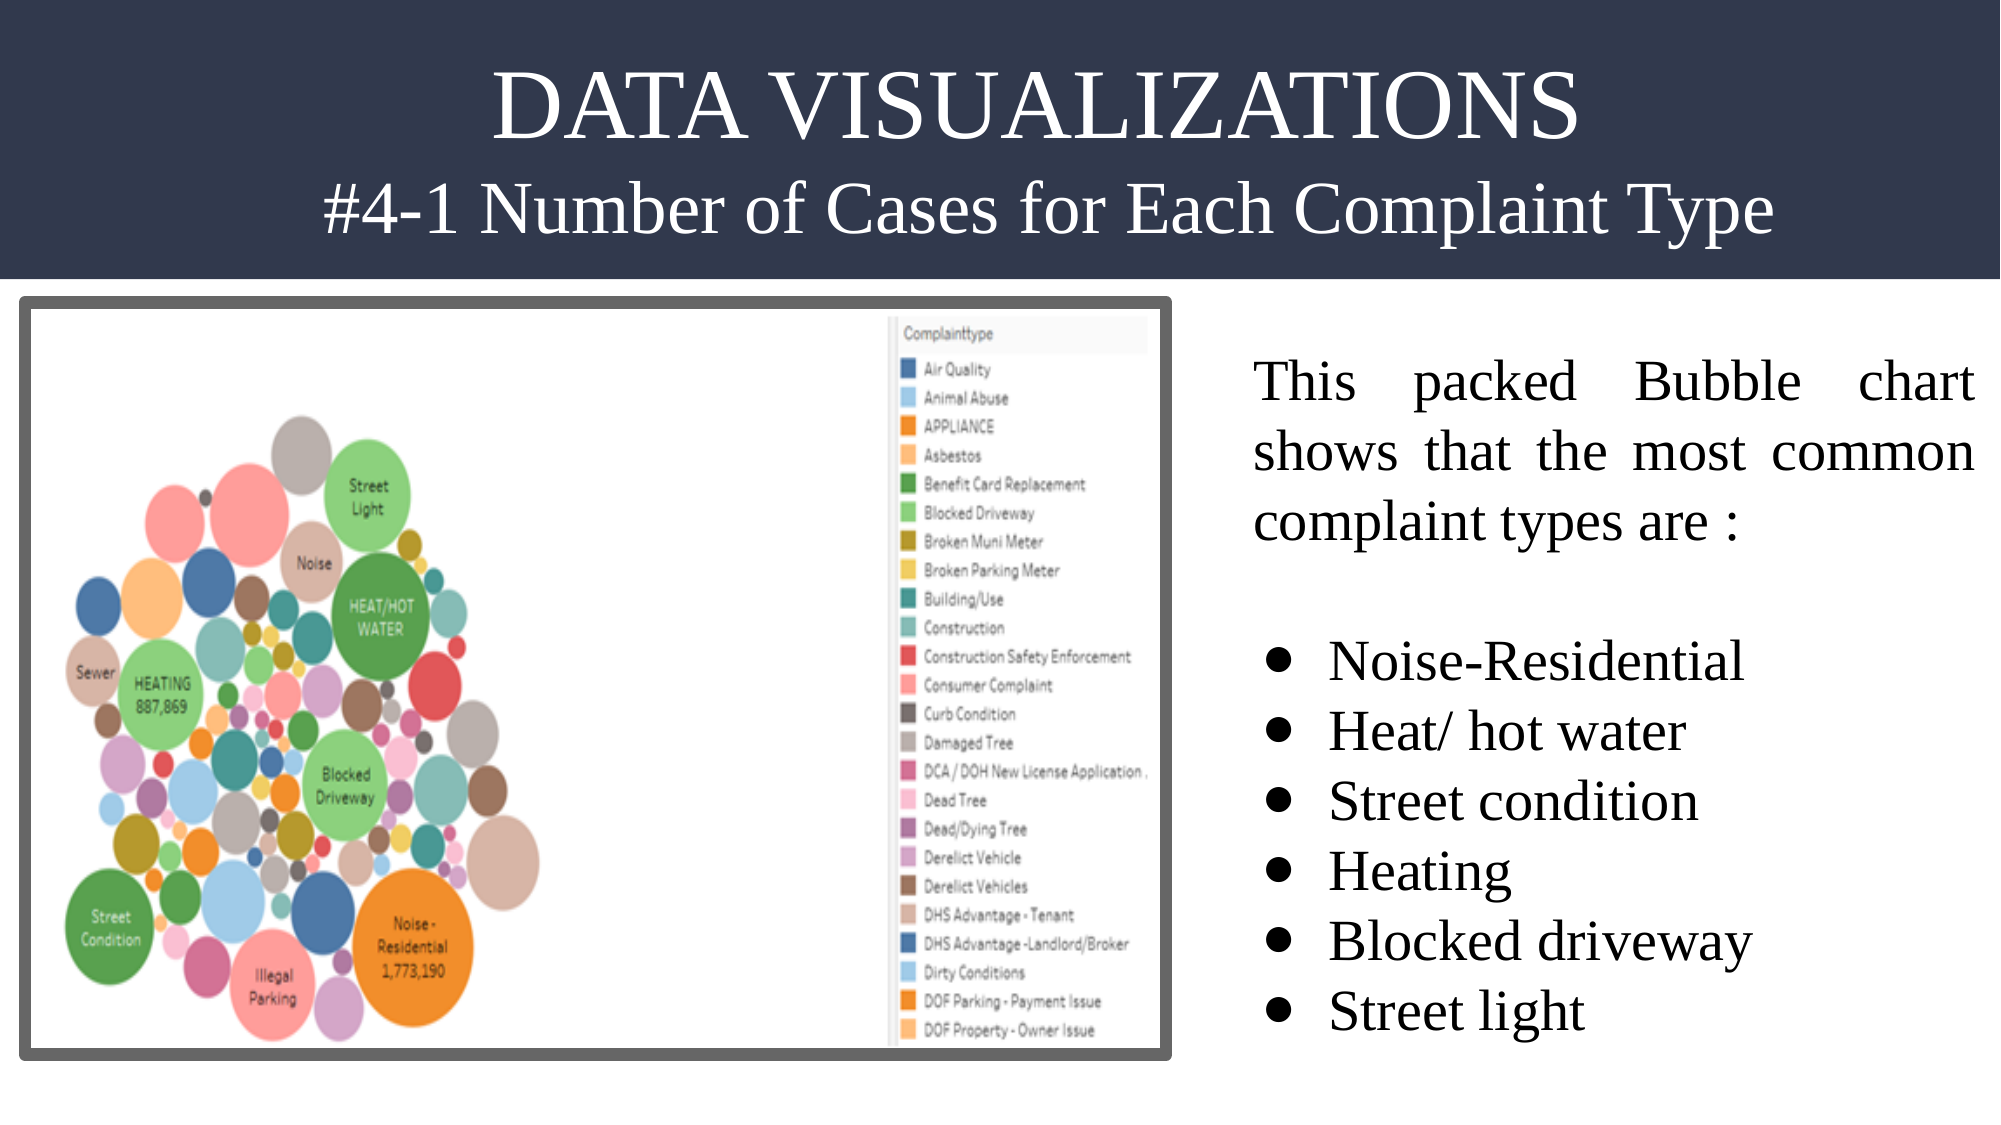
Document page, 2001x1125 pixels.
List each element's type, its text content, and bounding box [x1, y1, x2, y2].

picture [30, 308, 1161, 1049]
title DATA VISUALIZATIONS #4-1 Number of Cases for Each Complaint Type [77, 23, 1942, 161]
text_box This packed Bubble chart shows that the most common complaint types are : Noise-Residential Heat/ hot water Street condition Heating Blocked driveway Street light [1238, 327, 1991, 1008]
